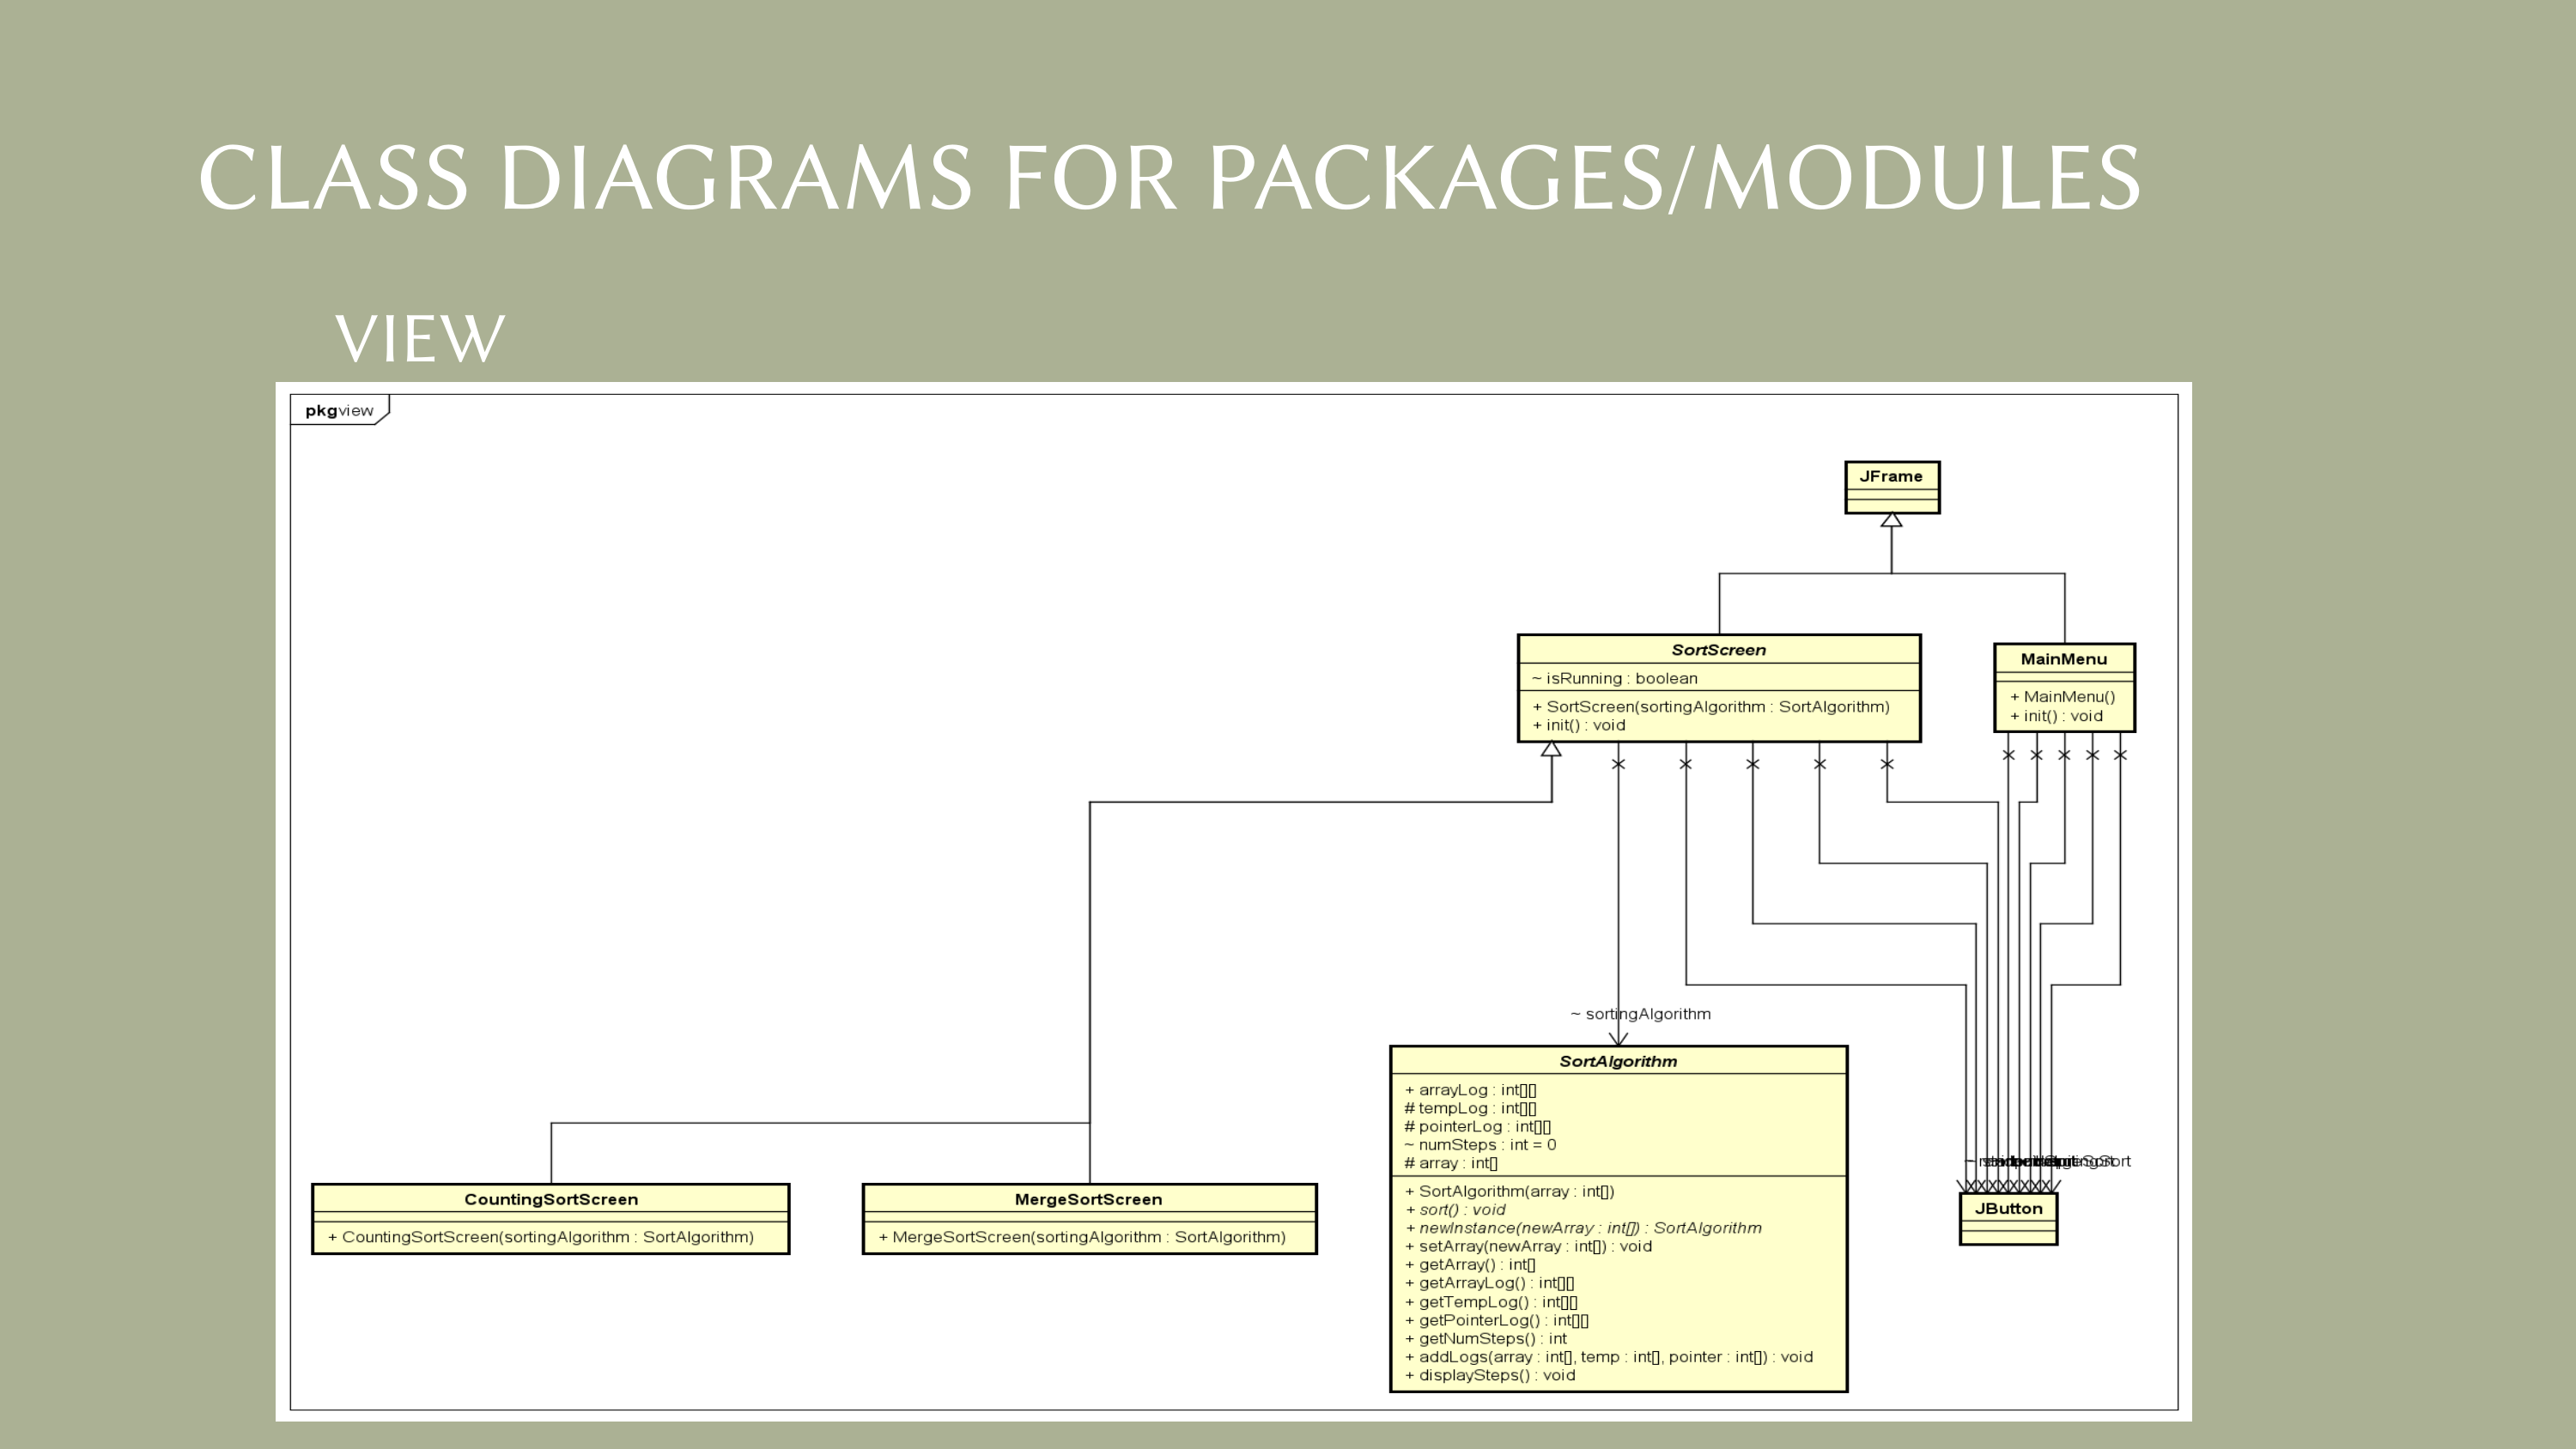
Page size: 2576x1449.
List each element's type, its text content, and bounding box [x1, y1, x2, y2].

text_box VIEW [321, 284, 1342, 381]
picture [276, 382, 2192, 1422]
text_box CLASS DIAGRAMS FOR PACKAGES/MODULES [144, 92, 2196, 229]
